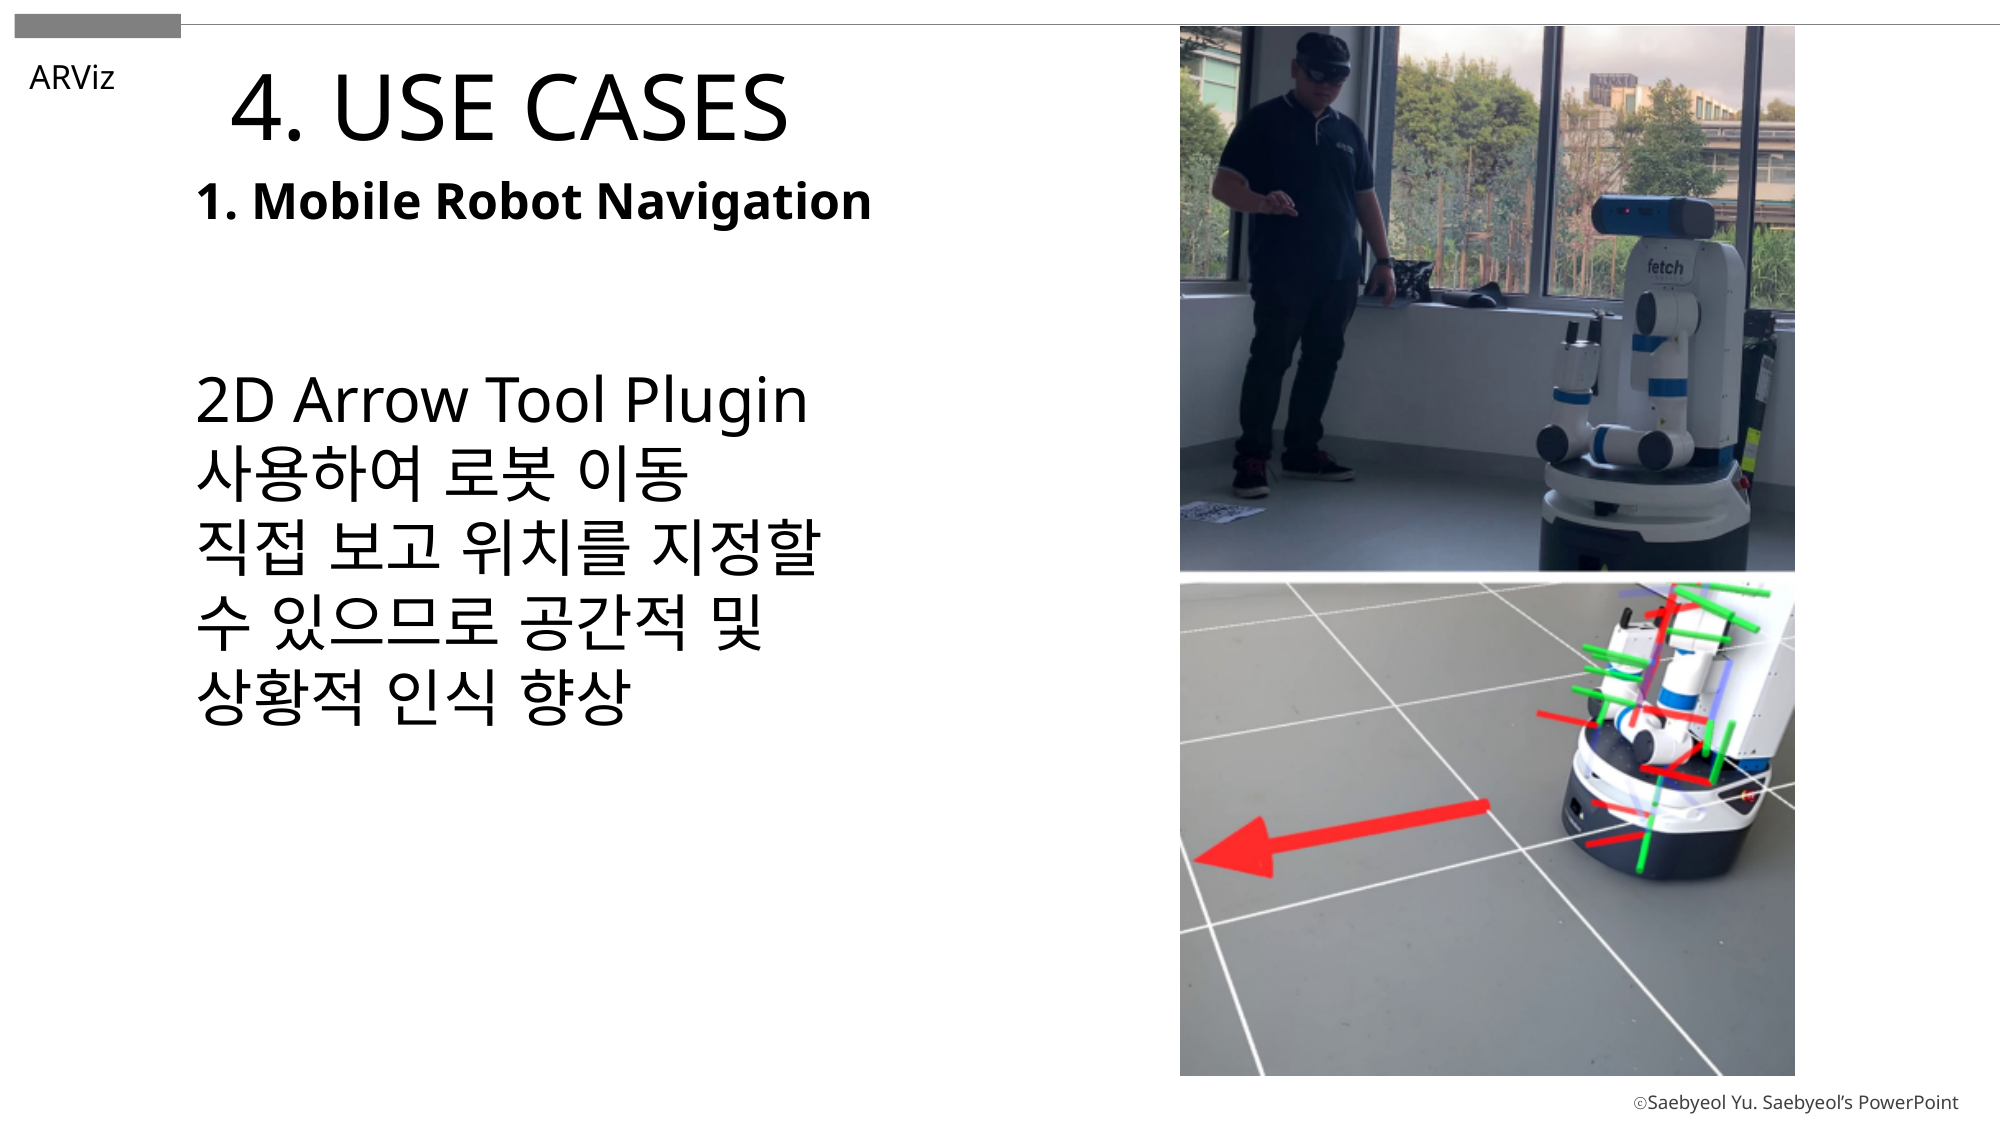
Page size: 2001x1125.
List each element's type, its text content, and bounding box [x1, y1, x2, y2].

text_box 1. Mobile Robot Navigation [181, 162, 1019, 237]
text_box 4. USE CASES [215, 41, 807, 162]
picture [1180, 26, 1796, 1076]
text_box 2D Arrow Tool Plugin 사용하여 로봇 이동 직접 보고 위치를 지정할 수 있으므로 공간적 및 상황적 인식 향상 [181, 352, 848, 742]
text_box ARViz [14, 48, 181, 104]
text_box [14, 13, 182, 39]
